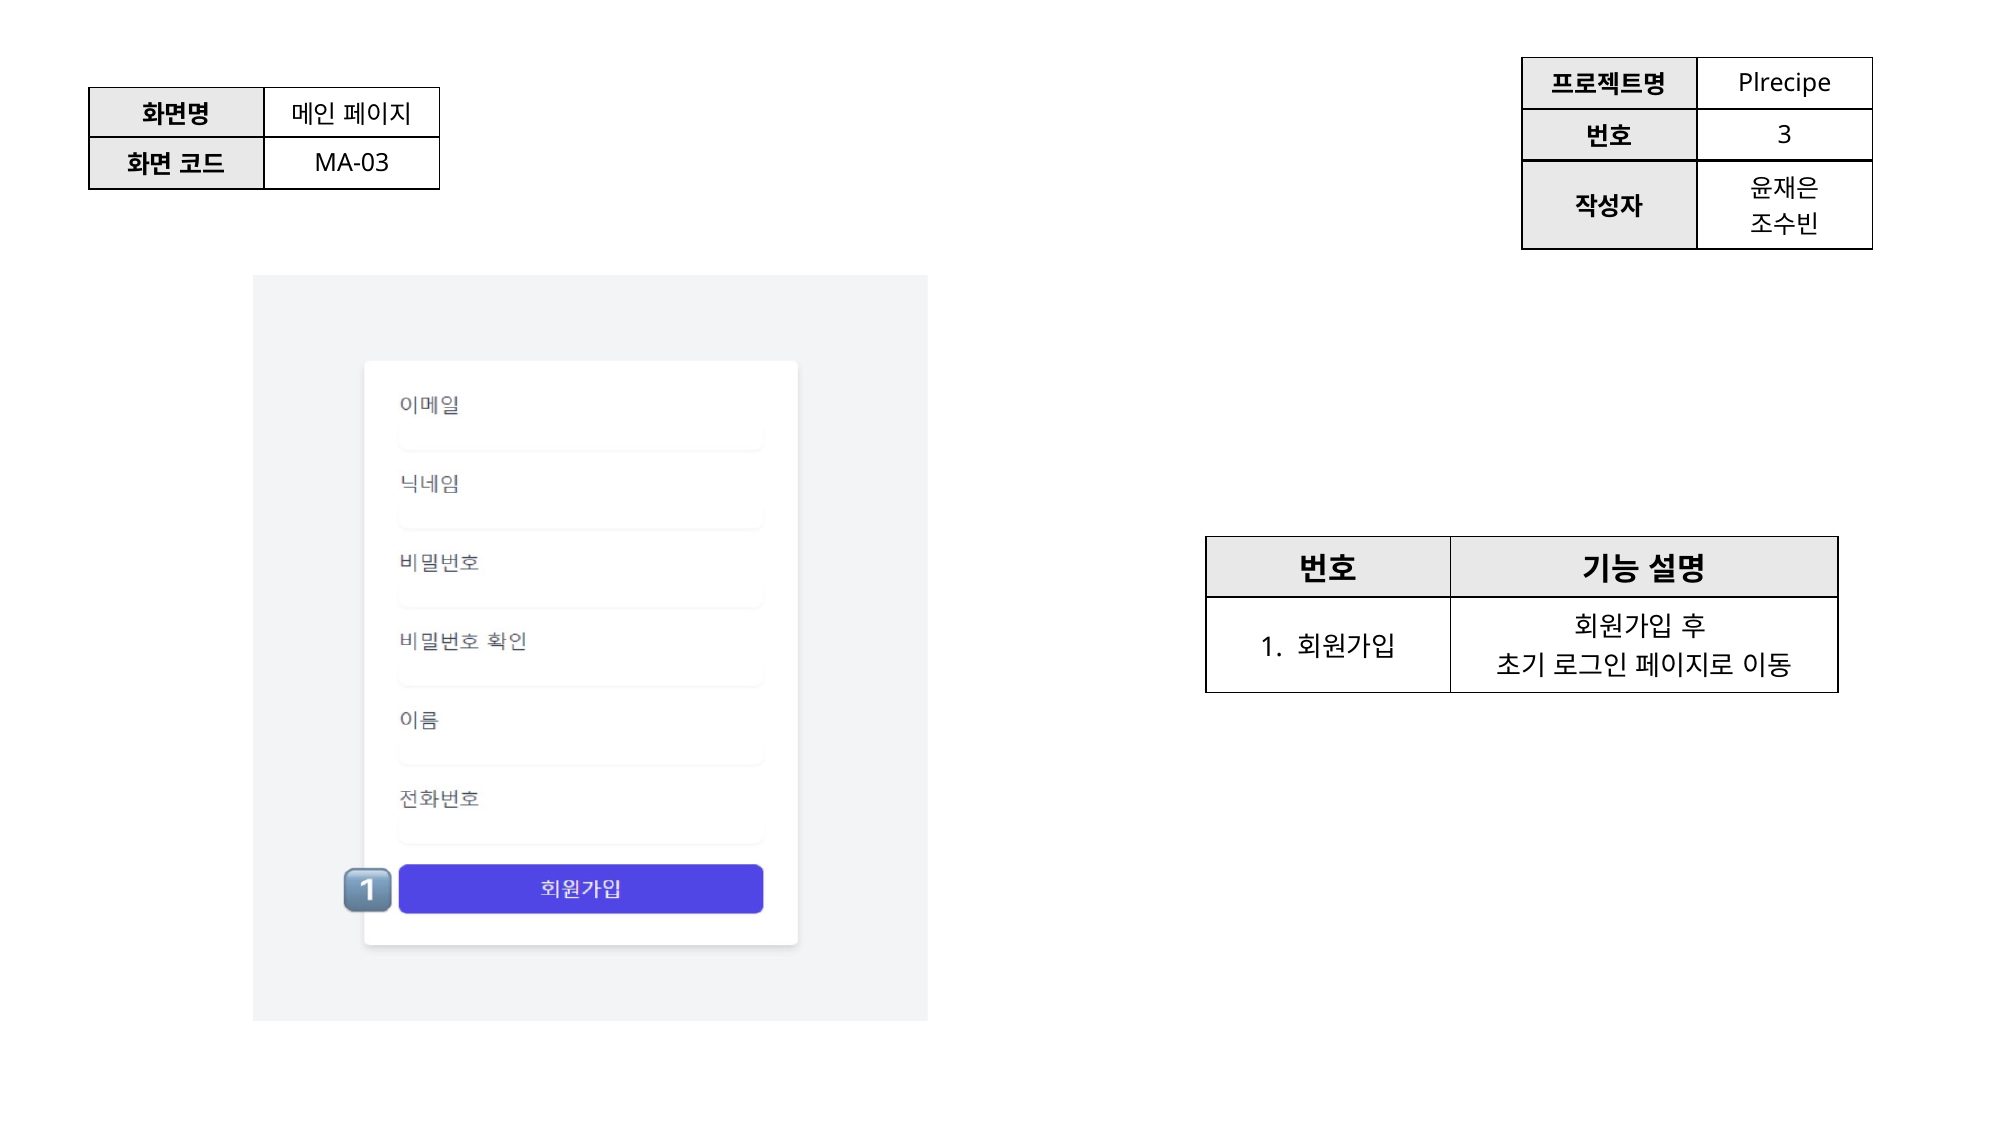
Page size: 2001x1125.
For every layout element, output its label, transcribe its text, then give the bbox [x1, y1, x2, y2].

table_cell 1. 회원가입 [1207, 598, 1450, 692]
table_header 번호 [1523, 110, 1696, 159]
table_header 화면명 [90, 88, 263, 136]
table_header Plrecipe [1698, 58, 1872, 108]
picture [252, 274, 929, 1021]
table_header 윤재은 조수빈 [1698, 162, 1872, 248]
table_header 작성자 [1523, 162, 1696, 248]
table_header 프로젝트명 [1523, 58, 1696, 108]
table_header MA-03 [265, 138, 439, 188]
table_header 3 [1698, 110, 1872, 159]
table_header 번호 [1207, 537, 1450, 596]
table_header 메인 페이지 [265, 88, 439, 136]
table_cell 회원가입 후 초기 로그인 페이지로 이동 [1451, 598, 1837, 692]
table_header 화면 코드 [90, 138, 263, 188]
table_header 기능 설명 [1451, 537, 1837, 596]
